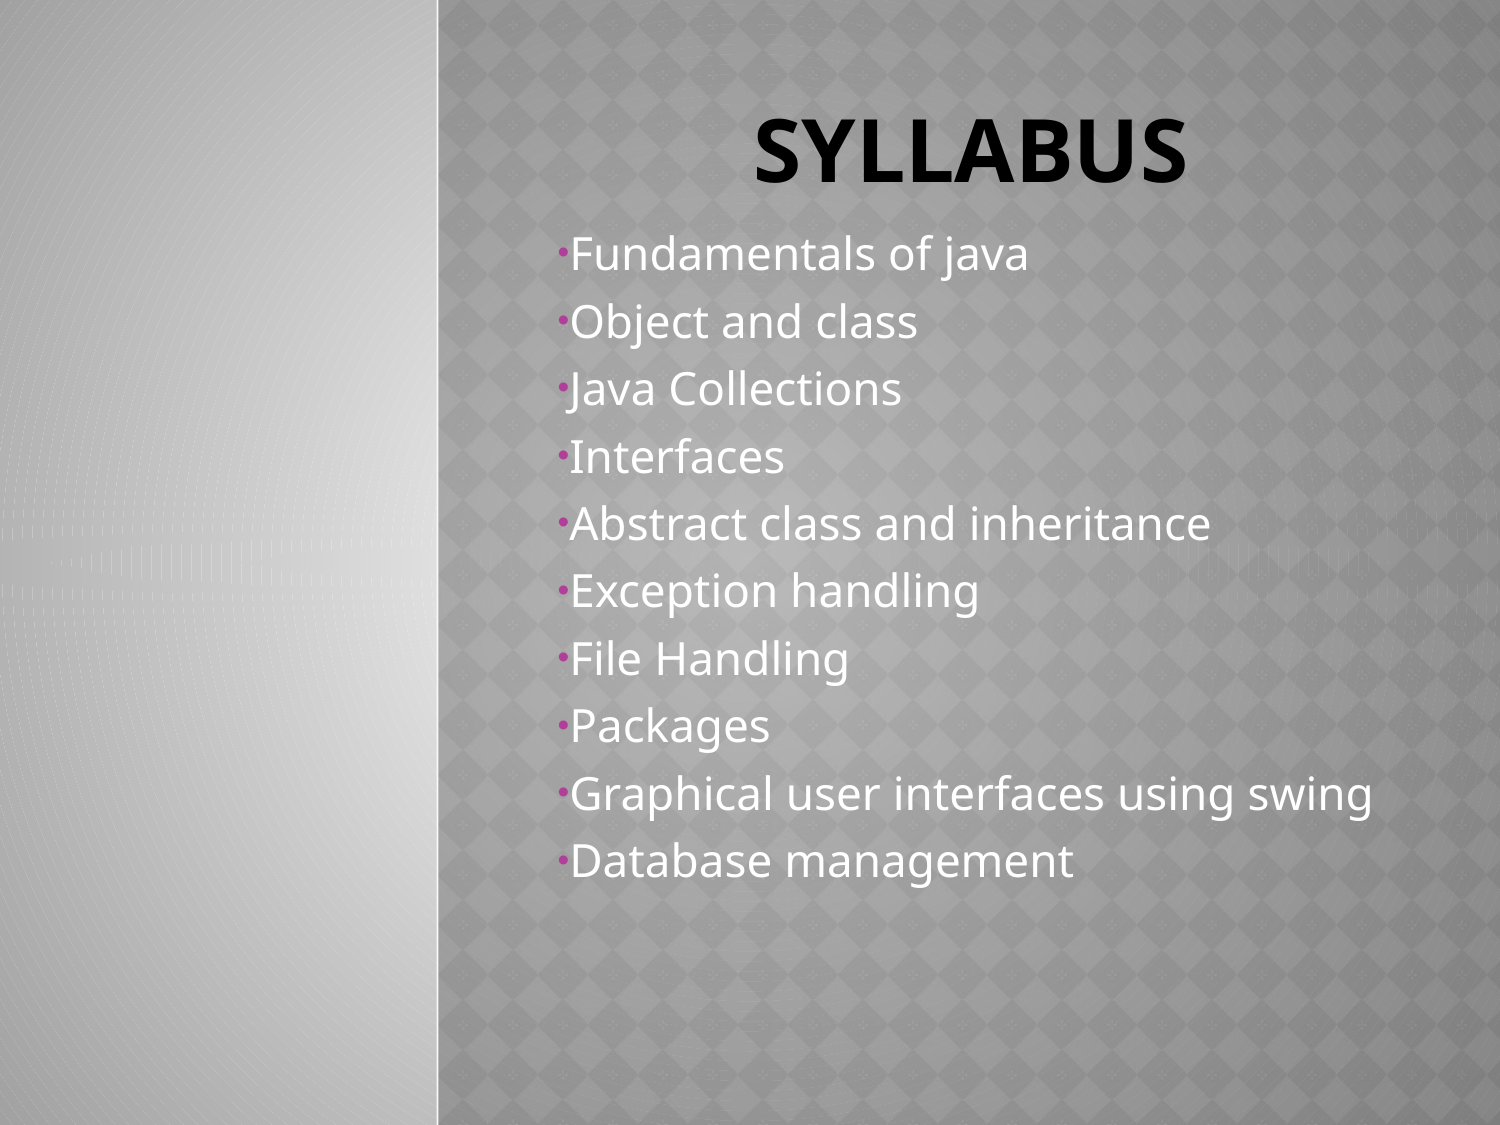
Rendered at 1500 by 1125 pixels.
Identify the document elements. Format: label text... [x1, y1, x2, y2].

title Syllabus [552, 87, 1390, 200]
subtitle Fundamentals of java Object and class Java Collections Interfaces Abstract class and inheritance Exception handling File Handling Packages Graphical user interfaces using swing Database management [550, 224, 1390, 1063]
